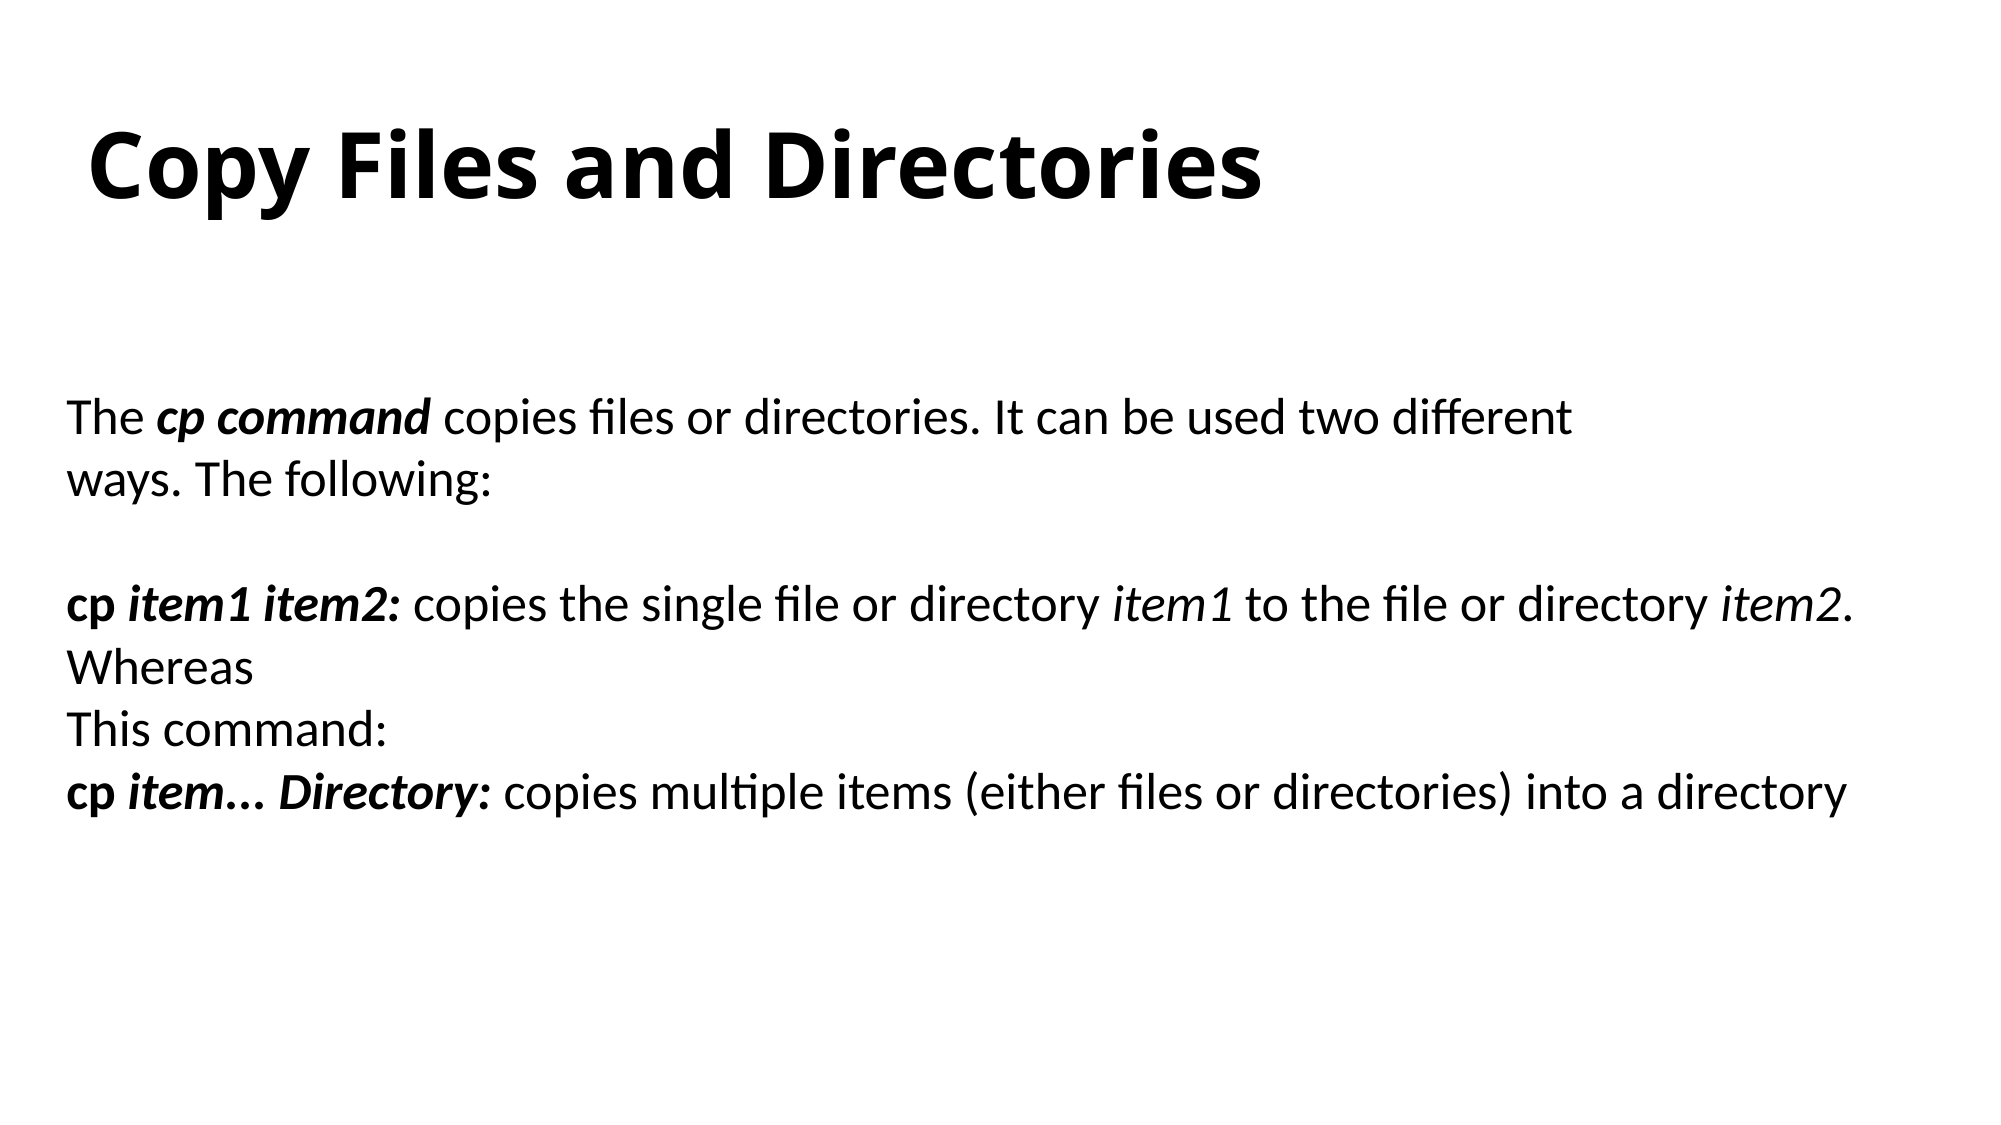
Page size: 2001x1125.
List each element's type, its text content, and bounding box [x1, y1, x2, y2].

title Copy Files and Directories [71, 59, 1863, 278]
text_box The cp command copies files or directories. It can be used two different ways. The following: cp item1 item2: copies the single file or directory item1 to the file or directory item2. Whereas This command: cp item... Directory: copies multiple items (either files or directories) into a directory [51, 374, 2000, 828]
